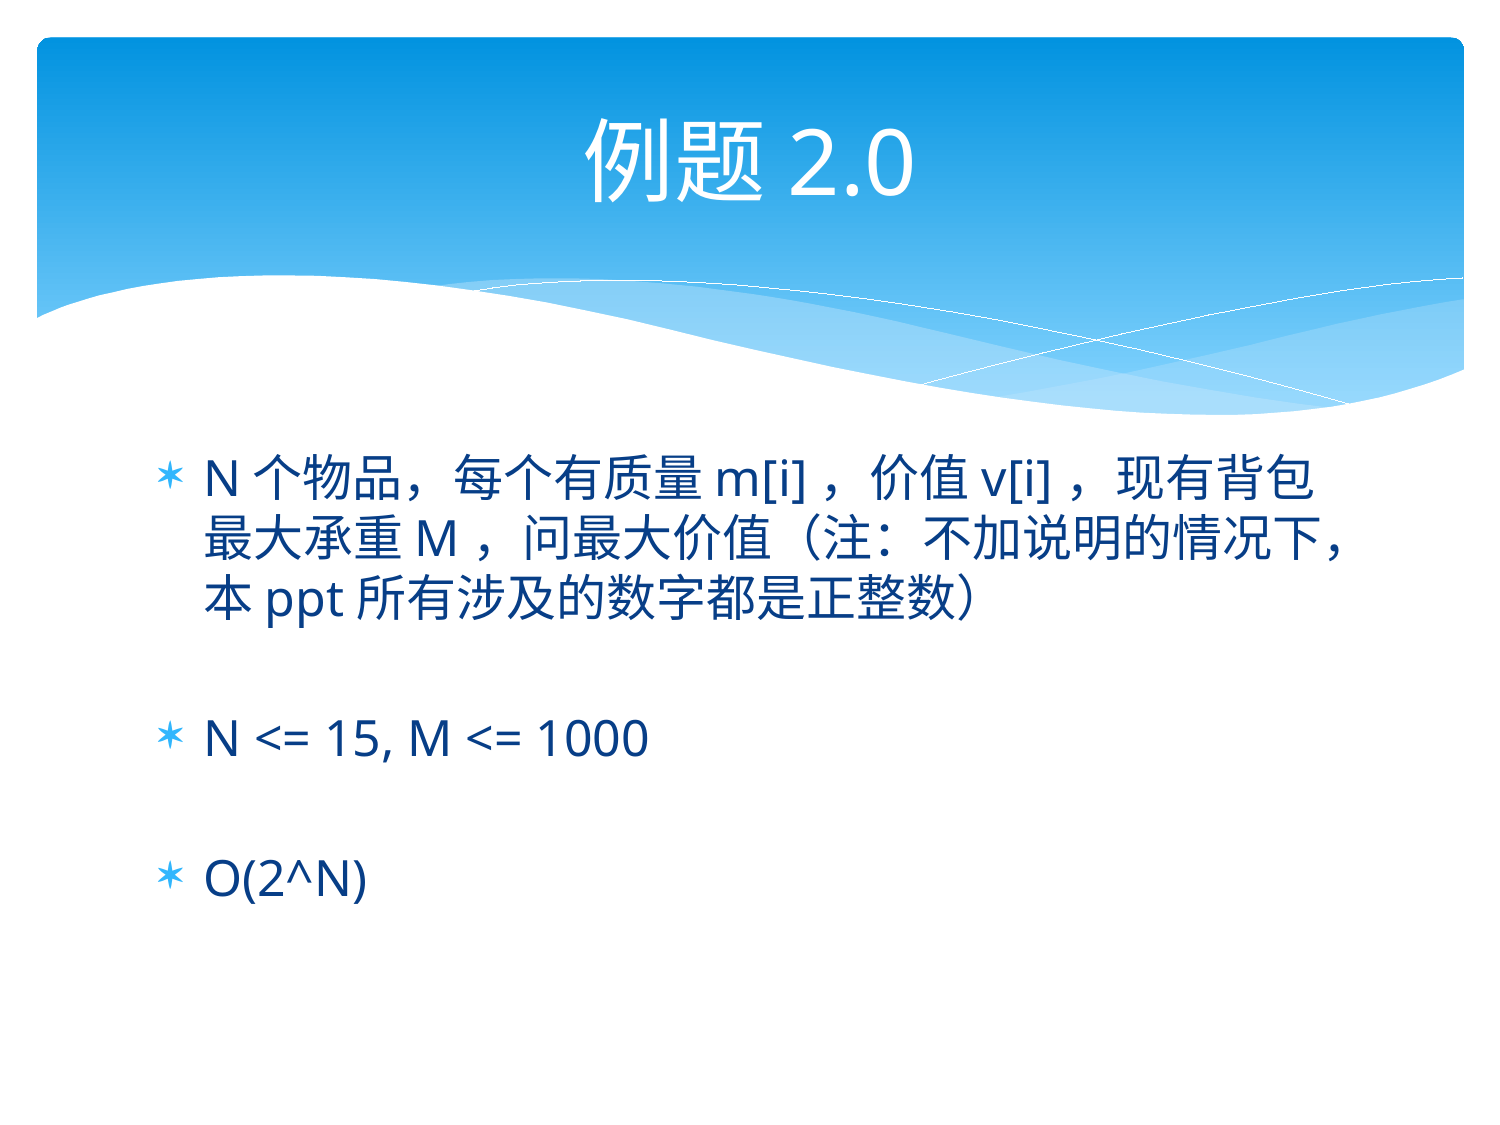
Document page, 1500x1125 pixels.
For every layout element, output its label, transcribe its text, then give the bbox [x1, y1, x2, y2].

title 例题2.0 [75, 55, 1425, 261]
list N个物品，每个有质量m[i]，价值v[i]，现有背包最大承重M，问最大价值（注：不加说明的情况下，本ppt所有涉及的数字都是正整数） N <= 15, M <= 1000 O(2^N) [143, 438, 1359, 1005]
